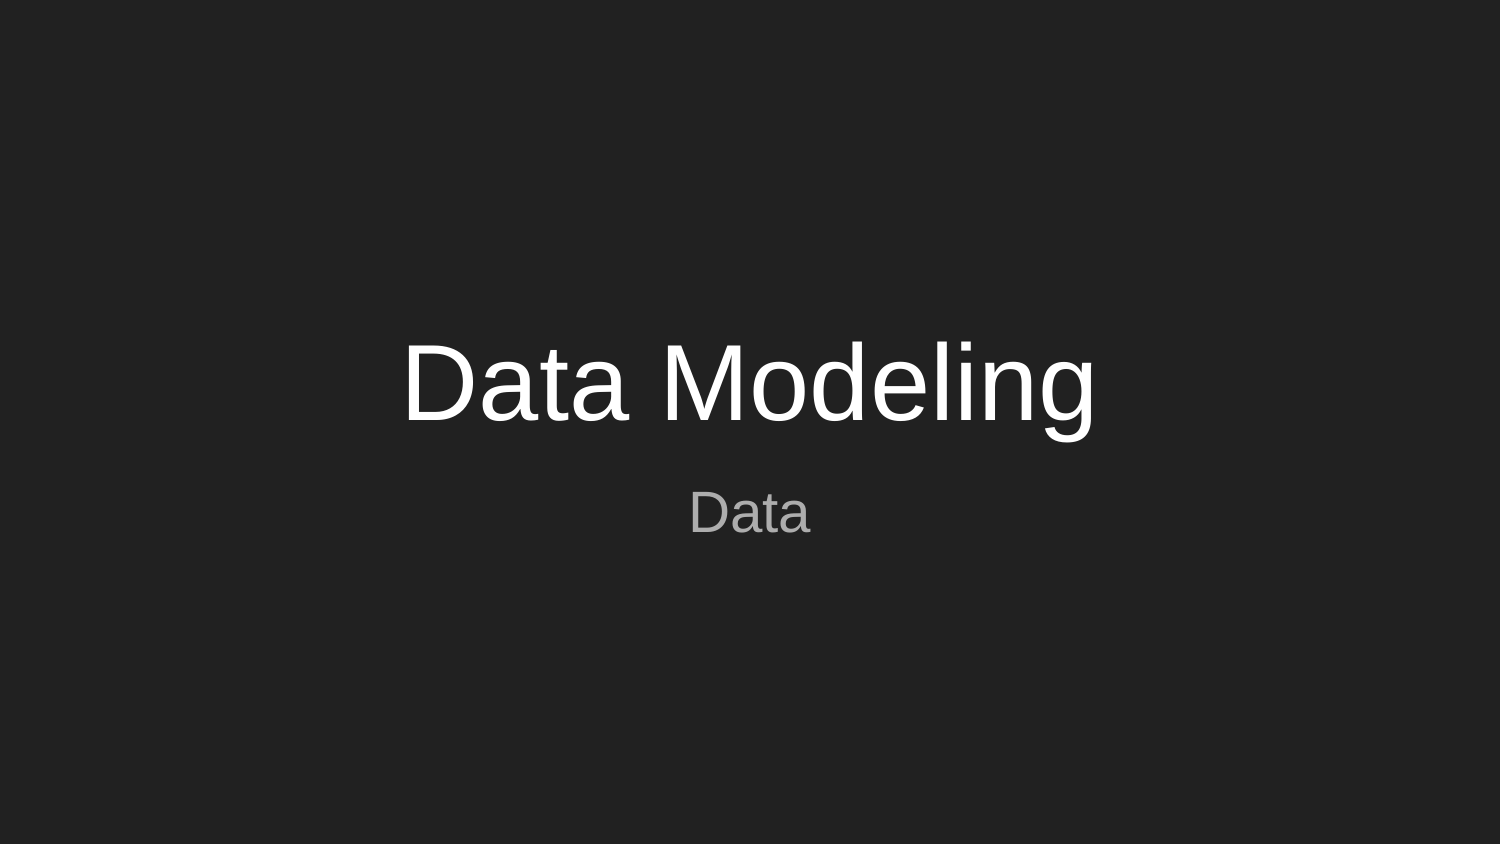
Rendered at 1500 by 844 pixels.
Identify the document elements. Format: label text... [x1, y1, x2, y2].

subtitle Data [51, 464, 1449, 595]
title Data Modeling [51, 122, 1449, 459]
